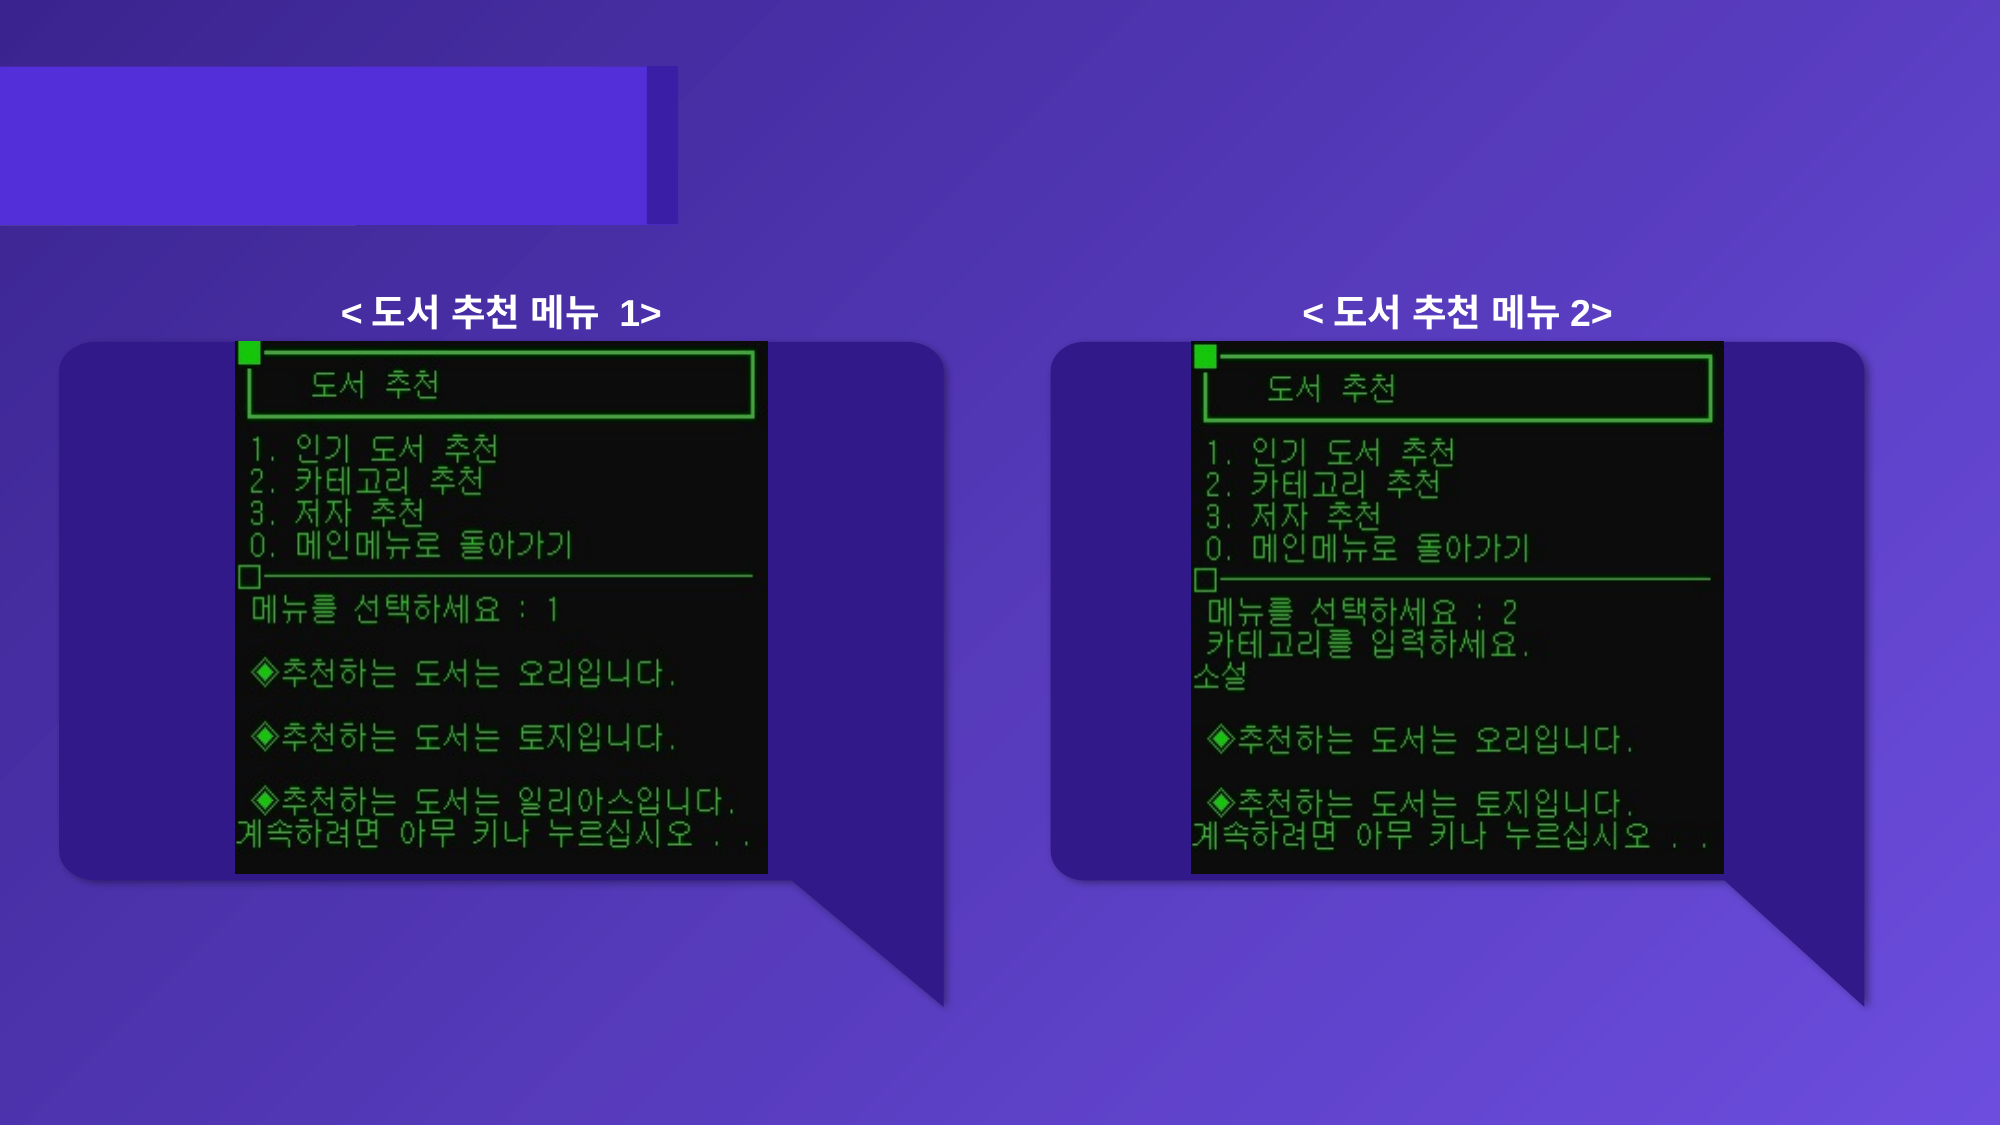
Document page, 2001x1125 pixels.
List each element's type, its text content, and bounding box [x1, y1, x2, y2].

text_box <도서 추천 메뉴2> [1171, 281, 1744, 341]
text_box [1049, 340, 1866, 1010]
text_box [0, 0, 2000, 1125]
picture [235, 341, 768, 874]
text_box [0, 66, 679, 225]
picture [1191, 341, 1724, 874]
text_box [58, 340, 945, 1010]
text_box <도서 추천 메뉴 1> [281, 281, 722, 341]
